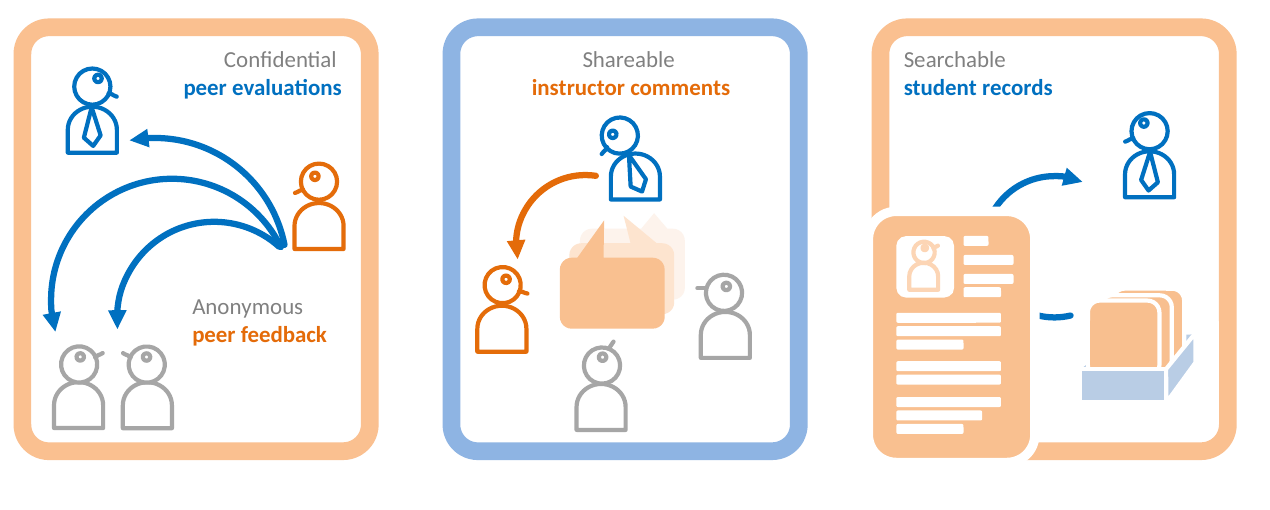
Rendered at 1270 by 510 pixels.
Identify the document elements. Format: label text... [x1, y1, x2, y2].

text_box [576, 341, 626, 431]
text_box [894, 324, 1004, 339]
text_box [110, 219, 282, 329]
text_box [1078, 288, 1196, 403]
text_box [129, 132, 287, 247]
text_box [509, 172, 596, 260]
text_box [878, 25, 1230, 454]
text_box [894, 359, 1004, 373]
text_box Anonymous peer feedback [177, 284, 349, 354]
text_box [894, 408, 985, 423]
text_box [20, 25, 372, 454]
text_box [908, 240, 940, 291]
text_box [606, 214, 677, 316]
text_box [449, 25, 801, 454]
text_box [46, 176, 283, 332]
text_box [601, 117, 661, 200]
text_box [67, 68, 118, 153]
text_box [567, 246, 582, 256]
text_box [961, 285, 1004, 300]
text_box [294, 163, 344, 250]
text_box [894, 421, 966, 437]
text_box [961, 233, 991, 249]
text_box [866, 209, 1037, 465]
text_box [53, 344, 105, 429]
text_box Shareable instructor comments [500, 37, 763, 108]
text_box [894, 337, 966, 352]
text_box [894, 310, 1004, 324]
text_box [894, 234, 957, 300]
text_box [122, 346, 173, 429]
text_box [697, 274, 751, 359]
text_box [894, 394, 1004, 410]
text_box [1124, 112, 1175, 198]
text_box [961, 271, 1016, 286]
text_box [961, 252, 1016, 268]
text_box [557, 218, 667, 331]
text_box Confidential peer evaluations [159, 37, 357, 108]
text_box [477, 268, 529, 352]
text_box [894, 372, 1004, 387]
